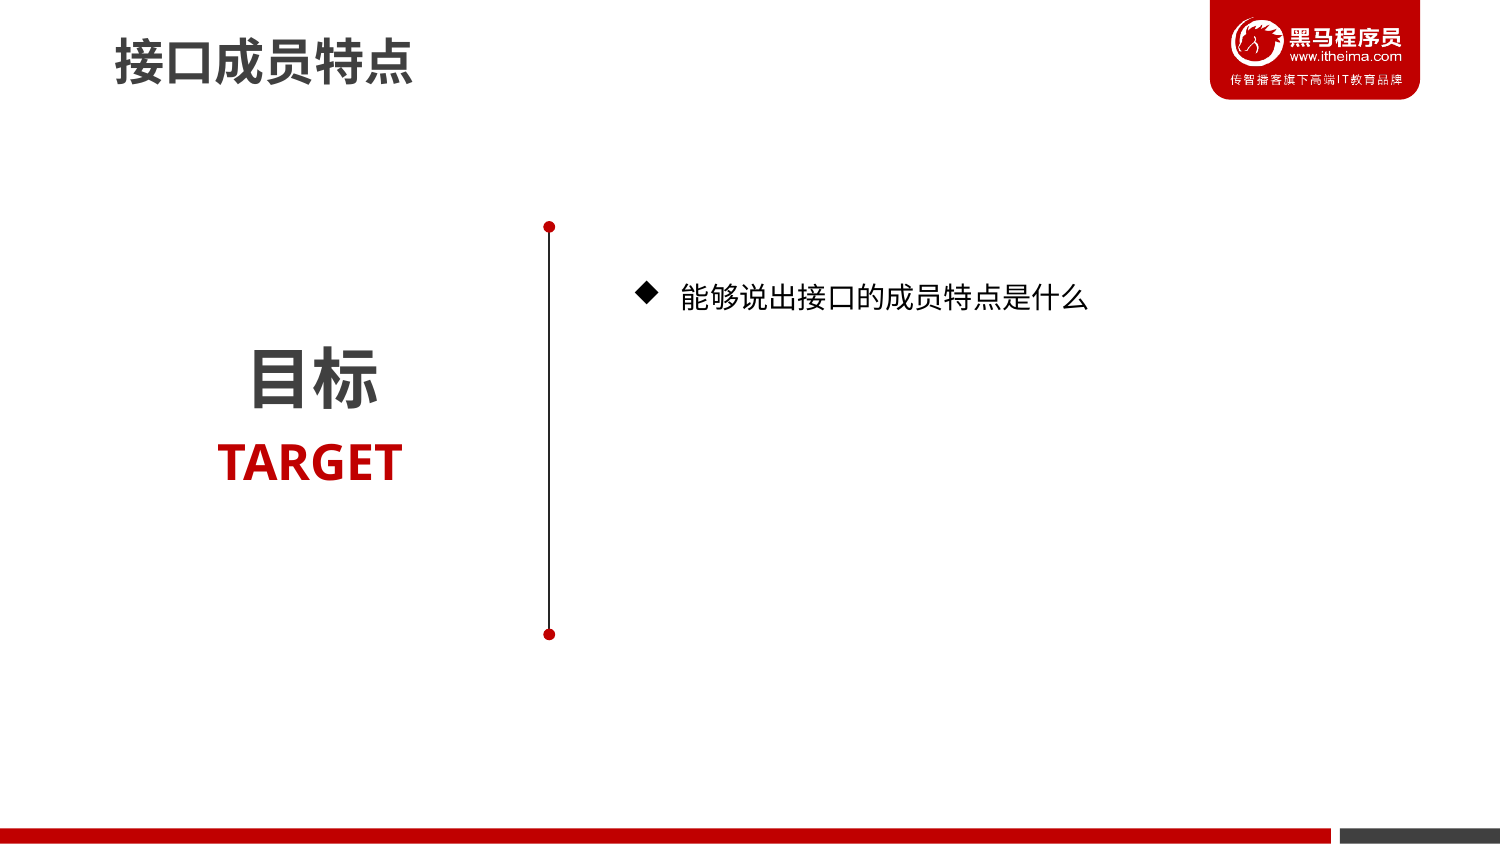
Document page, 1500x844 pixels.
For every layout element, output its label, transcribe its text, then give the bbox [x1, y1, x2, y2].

title 接口成员特点 [103, 29, 1183, 93]
picture [1212, 8, 1421, 94]
list 能够说出接口的成员特点是什么 [621, 238, 1314, 632]
